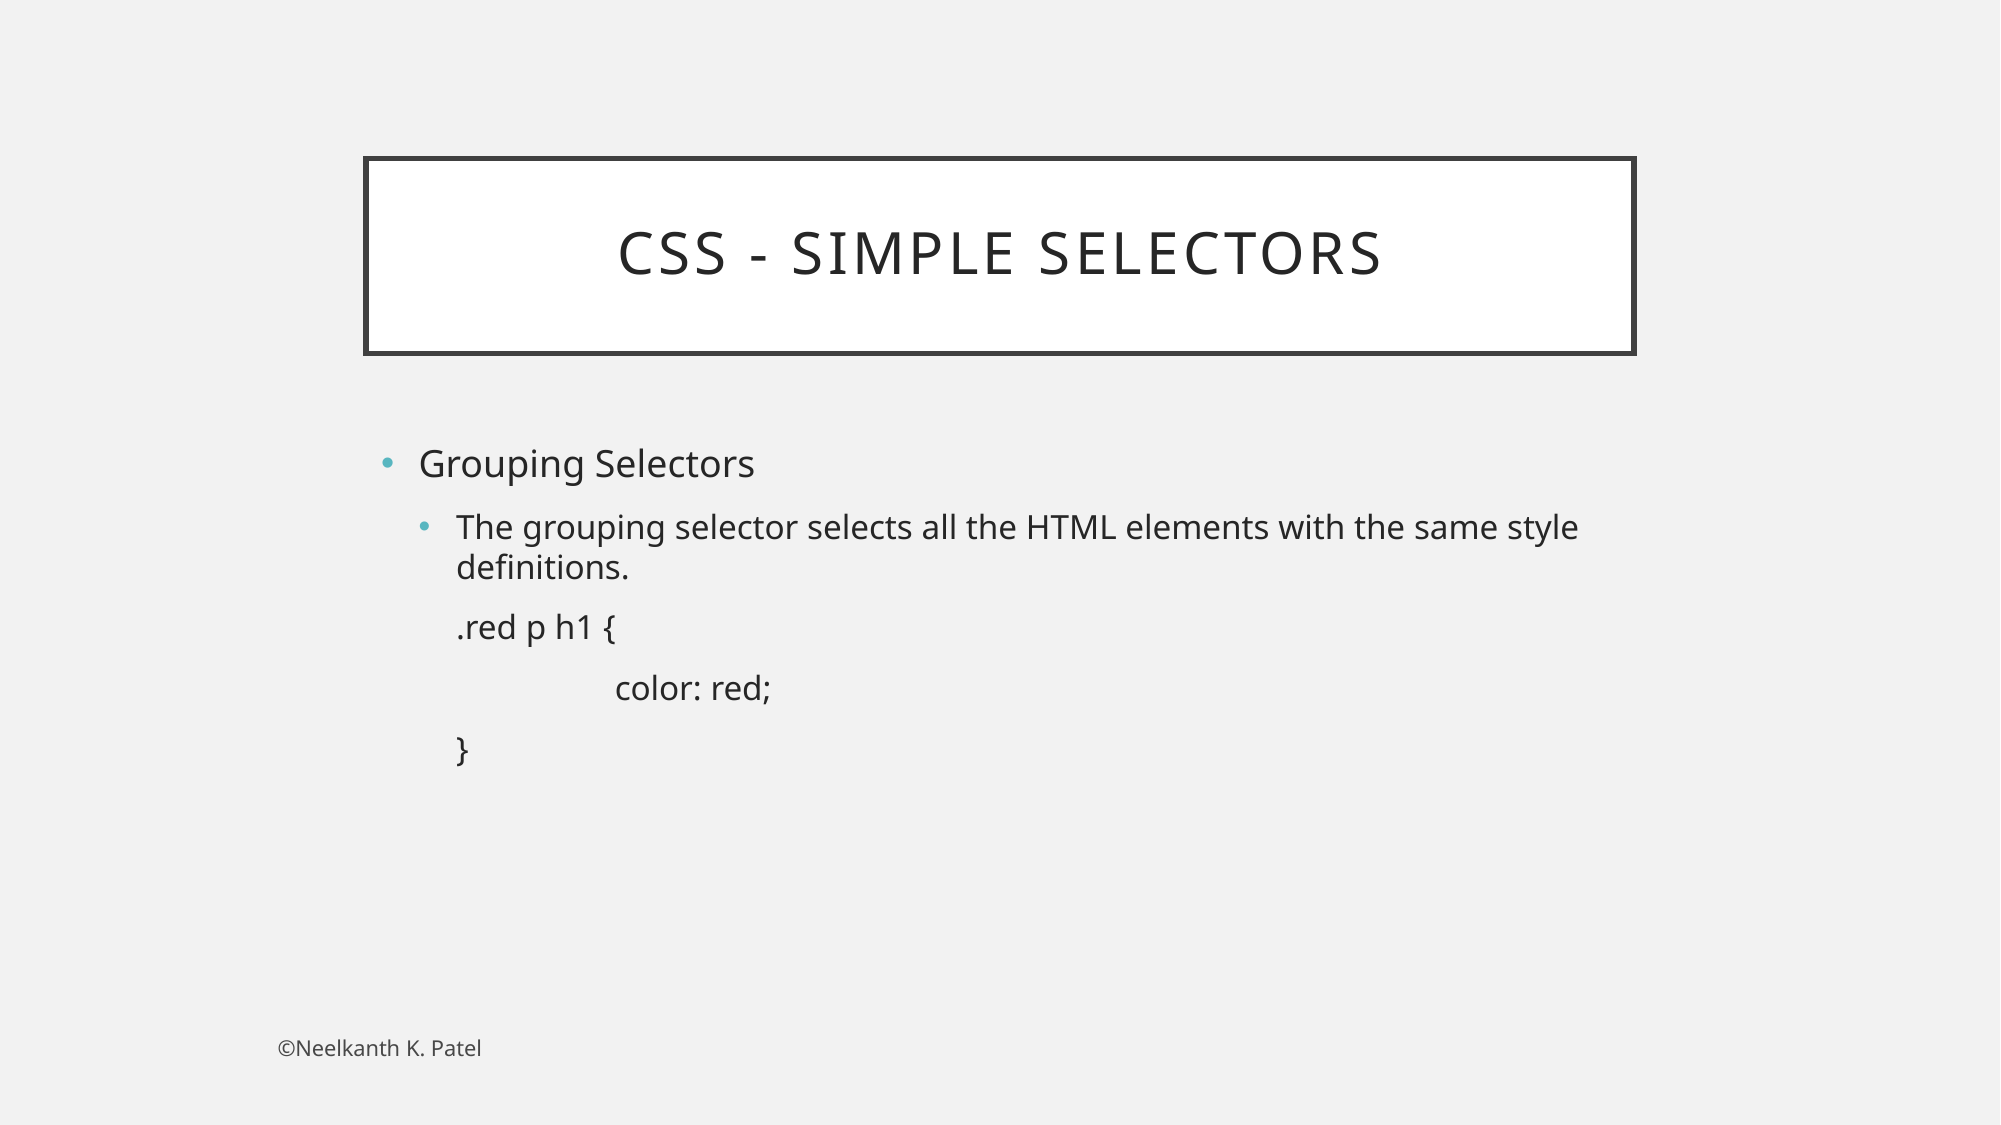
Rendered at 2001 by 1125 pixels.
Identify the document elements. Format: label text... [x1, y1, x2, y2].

list Grouping Selectors The grouping selector selects all the HTML elements with the same style definitions. .red p h1 { color: red; } [366, 432, 1634, 942]
footer ©Neelkanth K. Patel [262, 1023, 1231, 1076]
title CSS - Simple Selectors [363, 156, 1637, 356]
